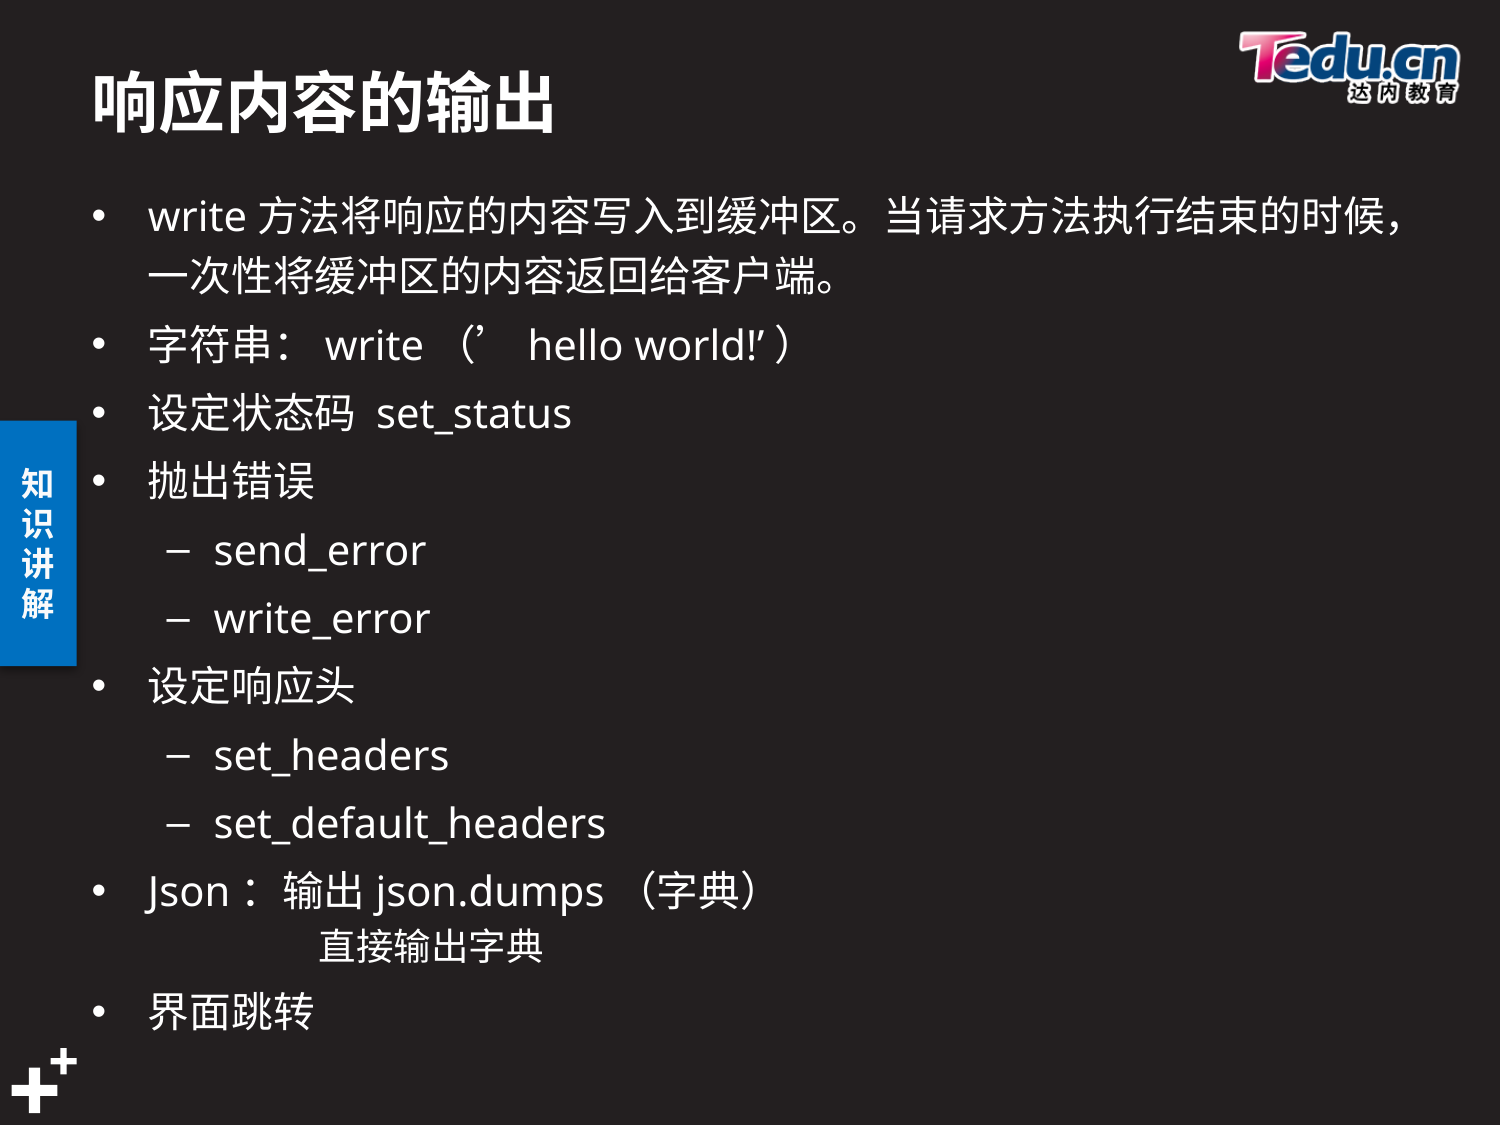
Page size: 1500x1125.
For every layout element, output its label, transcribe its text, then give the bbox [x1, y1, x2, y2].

picture [1234, 30, 1470, 105]
list write方法将响应的内容写入到缓冲区。当请求方法执行结束的时候，一次性将缓冲区的内容返回给客户端。 字符串：write（’hello world!’） 设定状态码 set_status 抛出错误 send_error write_error 设定响应头 set_headers set_default_headers Json：输出json.dumps（字典） 直接输出字典 界面跳转 [76, 172, 1400, 1071]
title 响应内容的输出 [76, 42, 1188, 160]
